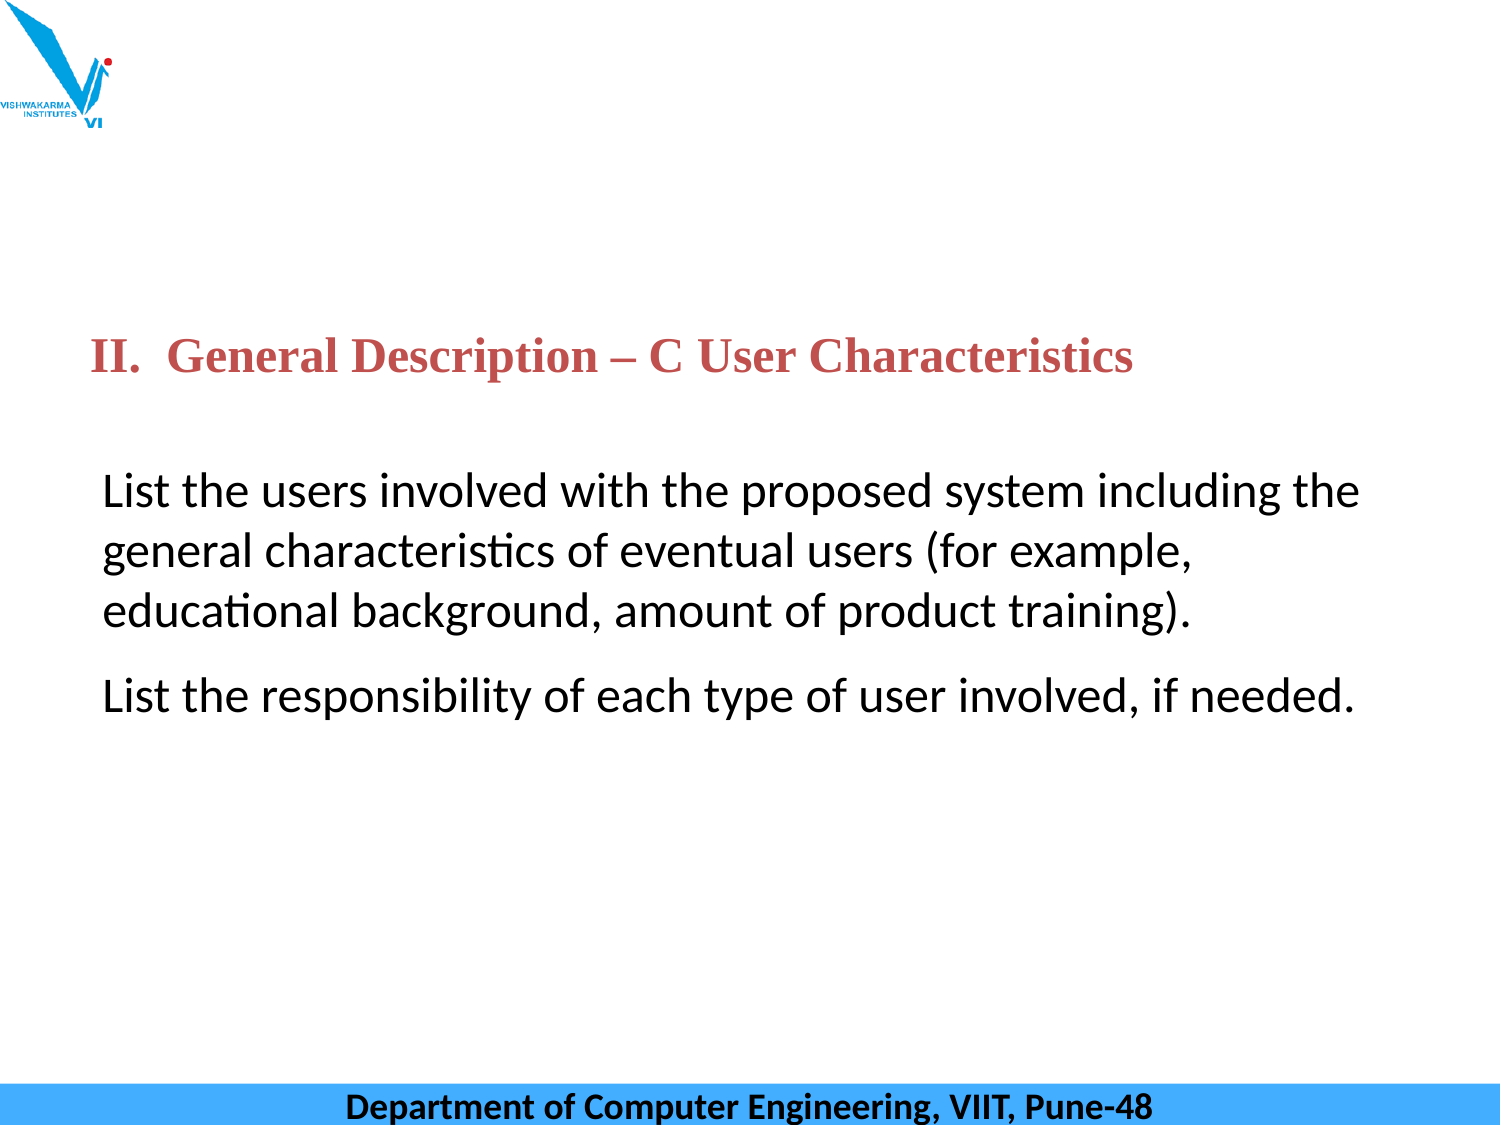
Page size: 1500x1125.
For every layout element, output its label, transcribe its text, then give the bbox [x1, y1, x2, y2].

text_box II. General Description – C User Characteristics [74, 315, 1400, 390]
text_box Department of Computer Engineering, VIIT, Pune-48 [0, 1082, 1500, 1125]
text_box List the users involved with the proposed system including the general characteristics of eventual users (for example, educational background, amount of product training). List the responsibility of each type of user involved, if needed. [87, 449, 1400, 815]
picture [0, 0, 119, 135]
